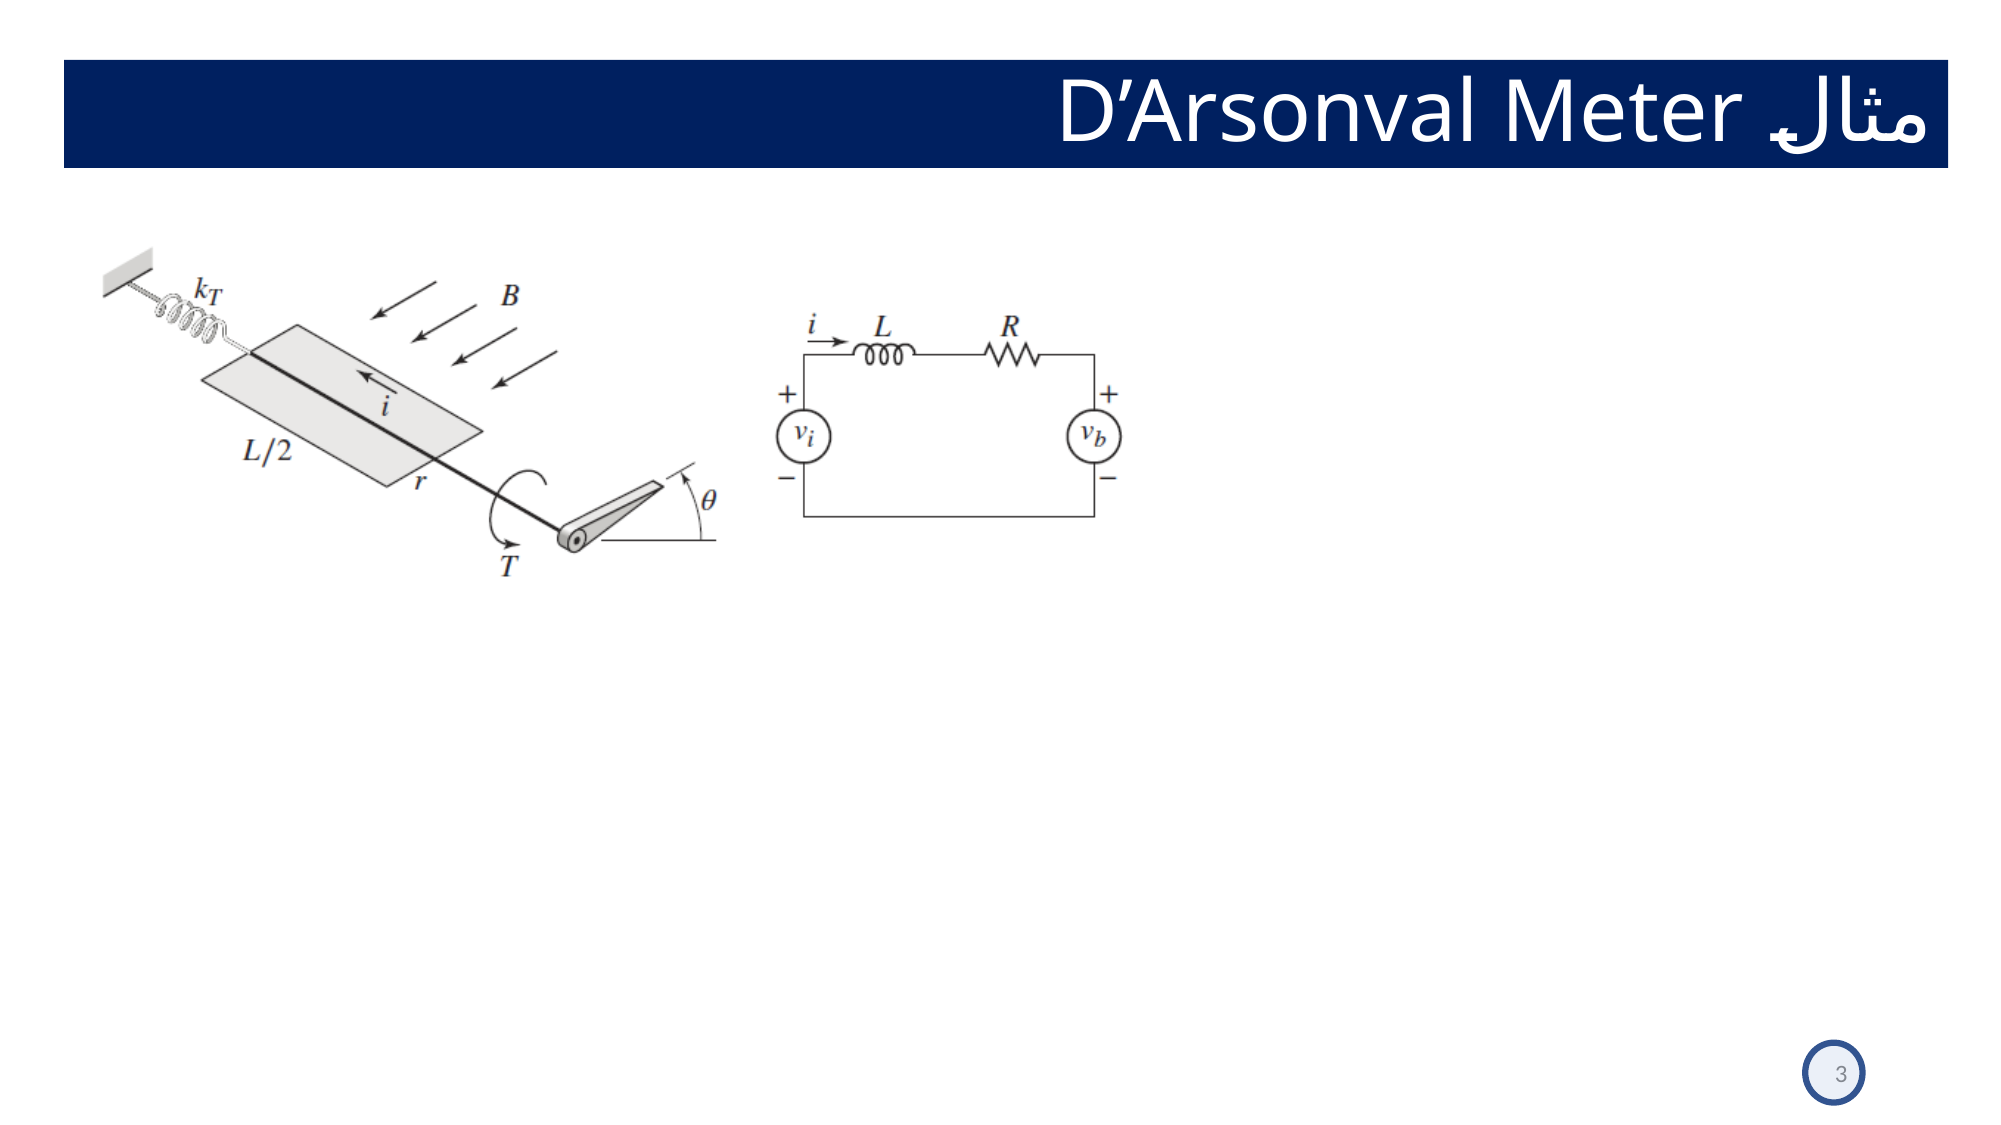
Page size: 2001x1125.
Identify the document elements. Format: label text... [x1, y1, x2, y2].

slide_number 3 [1412, 1042, 1863, 1103]
title مثال D’Arsonval Meter [64, 59, 1949, 168]
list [63, 219, 1231, 597]
